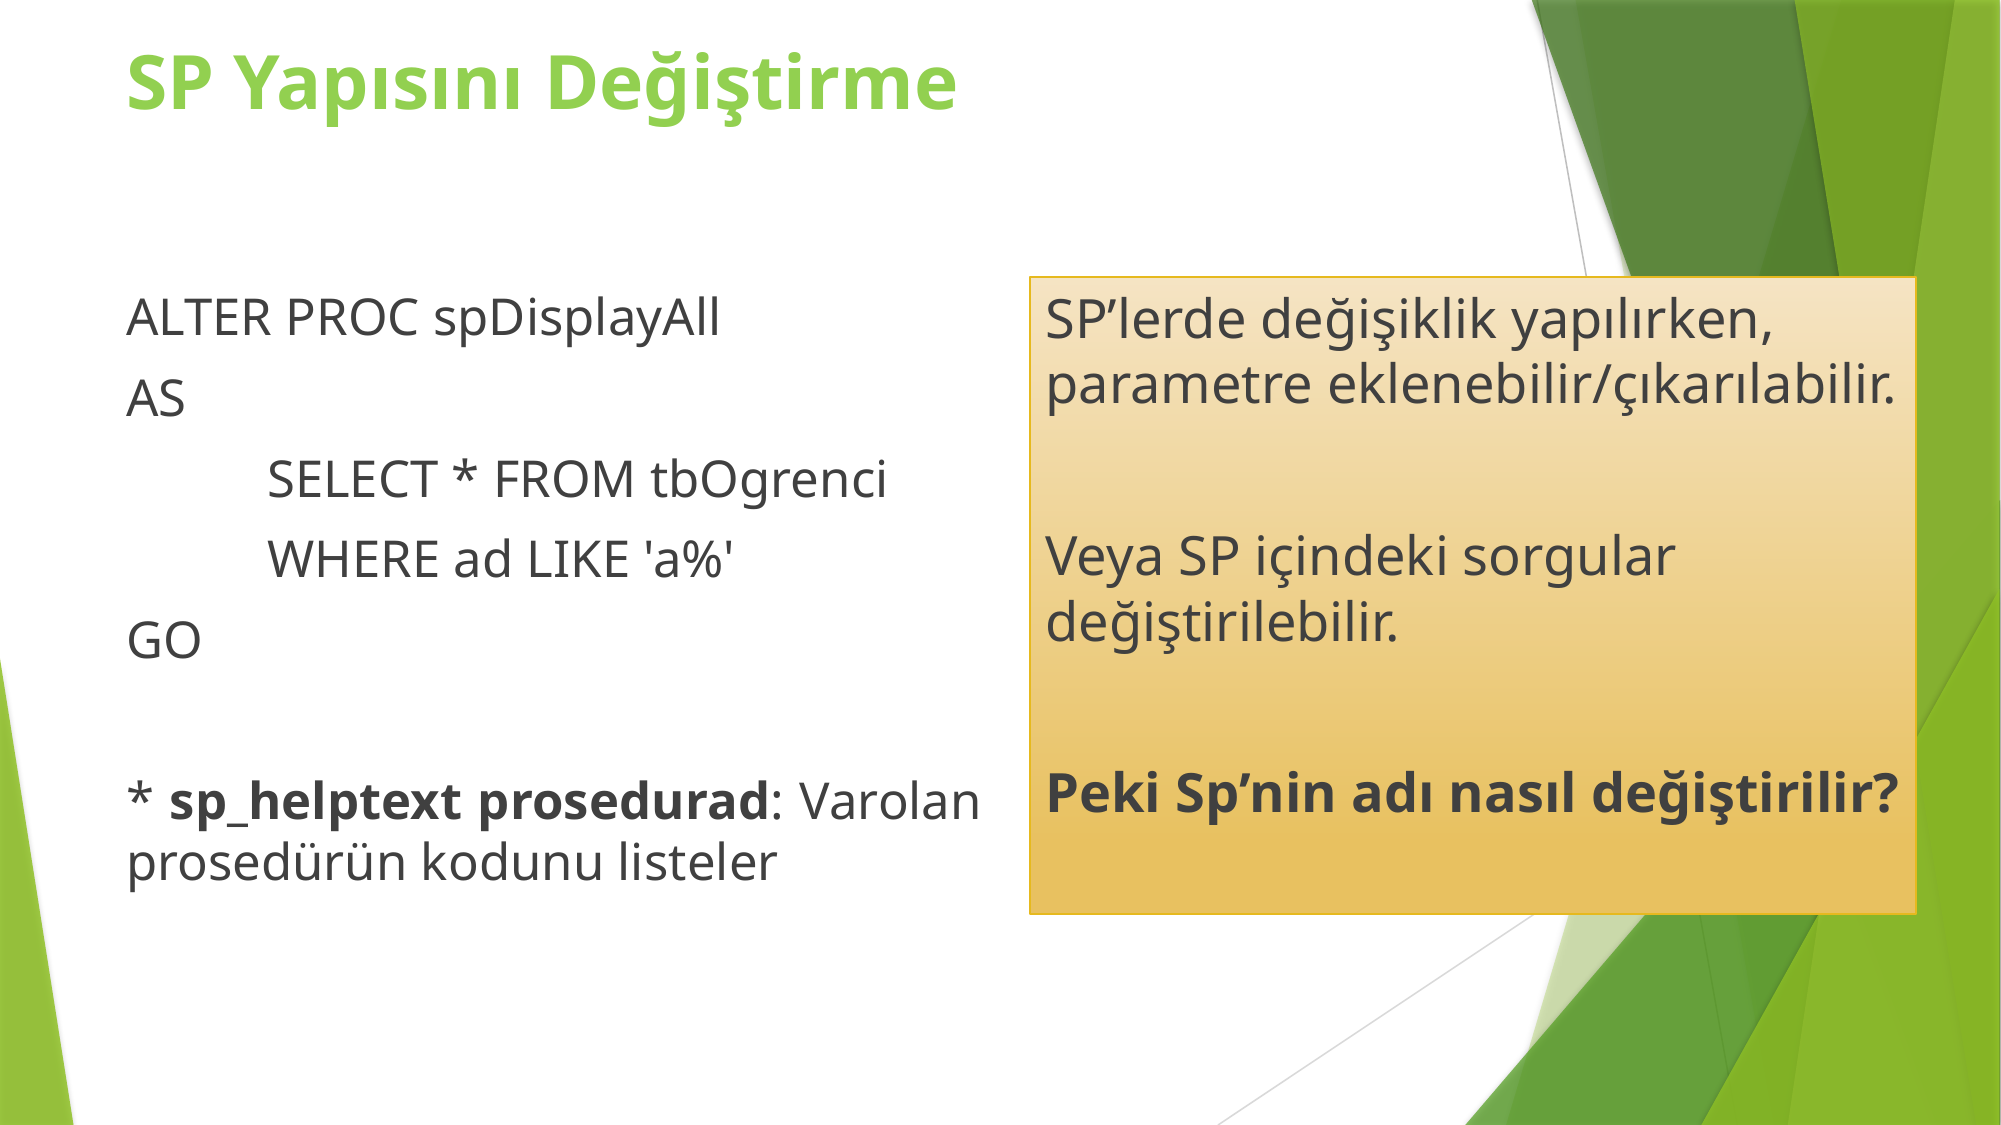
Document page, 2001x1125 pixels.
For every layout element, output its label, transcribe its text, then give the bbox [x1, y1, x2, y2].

text_box SP’lerde değişiklik yapılırken, parametre eklenebilir/çıkarılabilir. Veya SP içindeki sorgular değiştirilebilir. Peki Sp’nin adı nasıl değiştirilir? [1029, 276, 1917, 915]
list ALTER PROC spDisplayAll AS SELECT * FROM tbOgrenci WHERE ad LIKE 'a%' GO * sp_helptext prosedurad: Varolan prosedürün kodunu listeler [111, 277, 998, 914]
title SP Yapısını Değiştirme [111, 27, 1522, 244]
